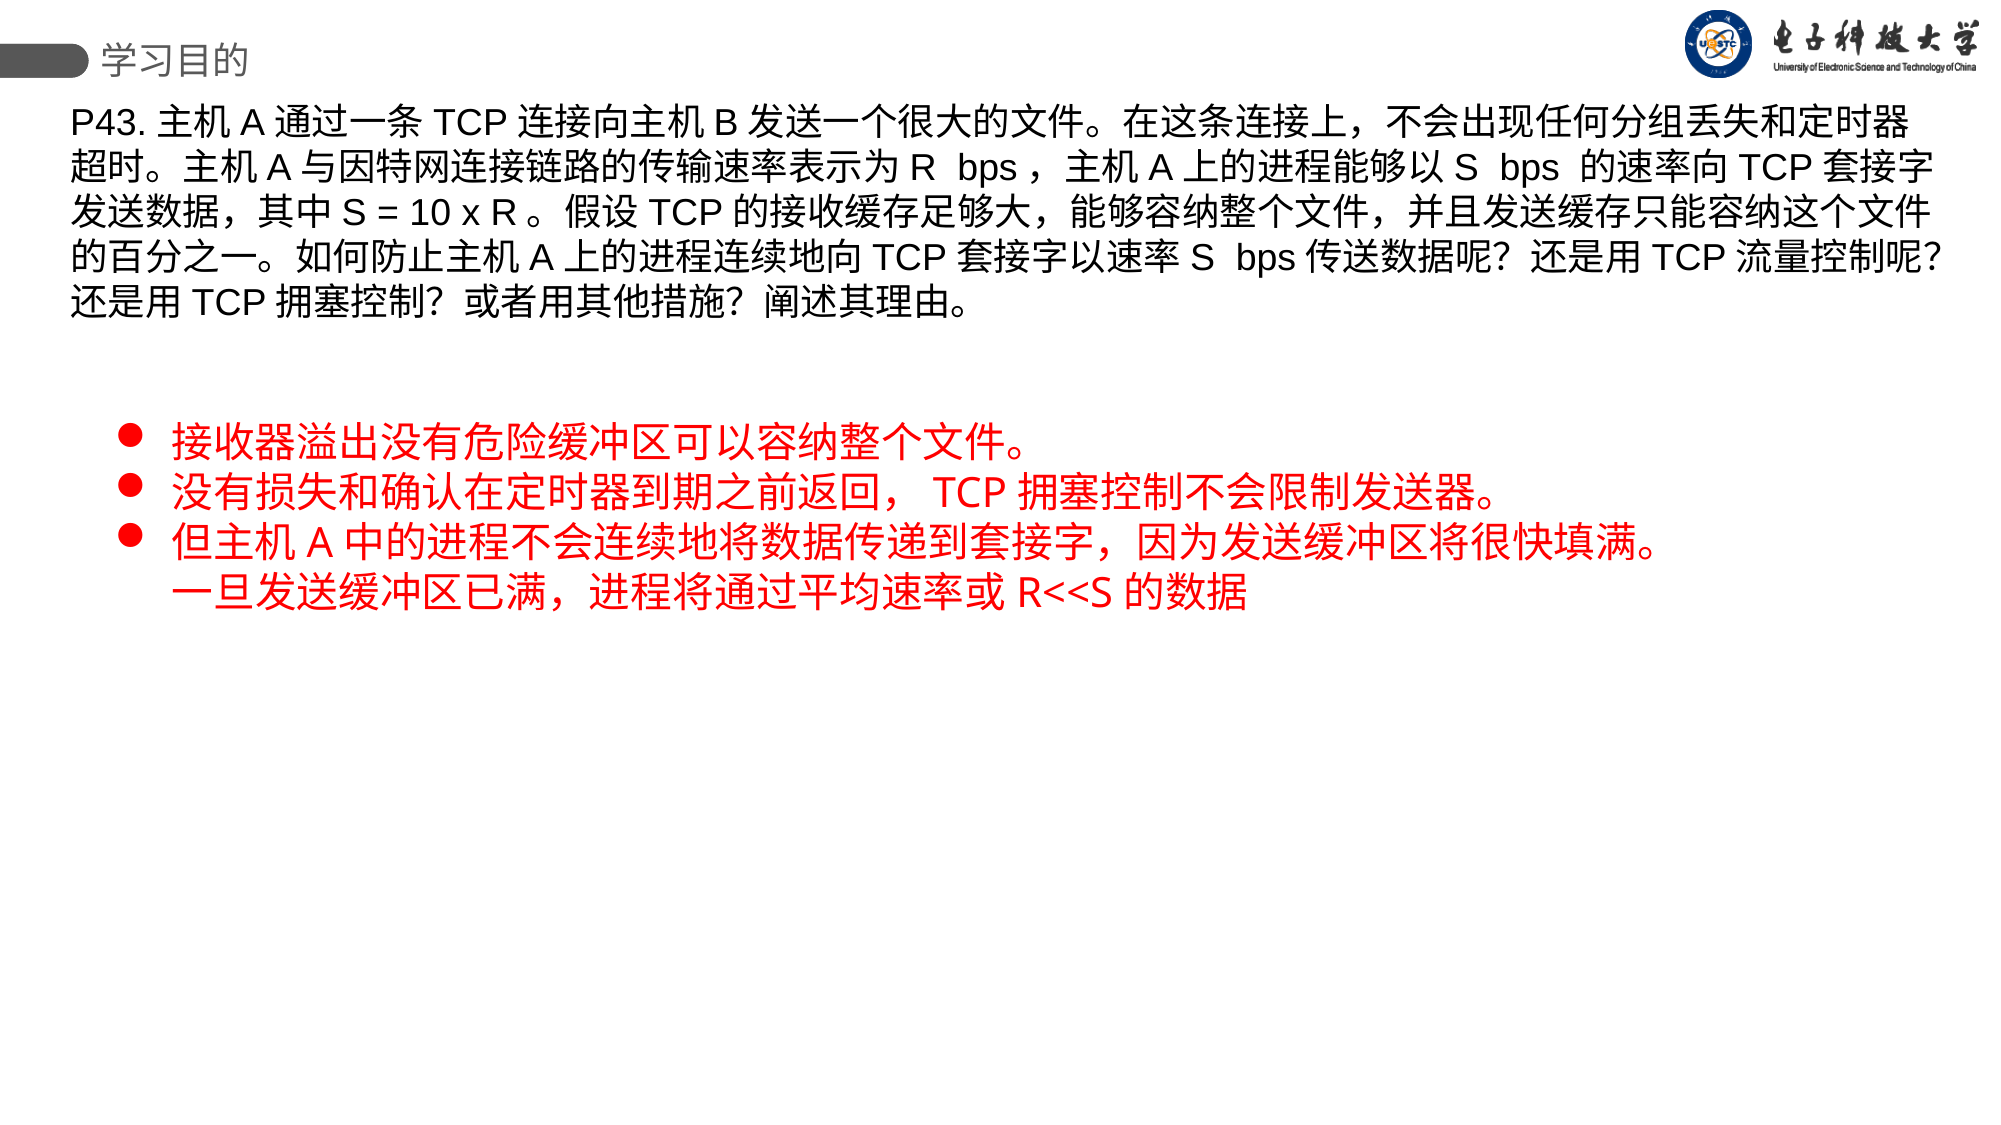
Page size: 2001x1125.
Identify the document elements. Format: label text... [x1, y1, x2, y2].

text_box 学习目的 [100, 28, 450, 91]
text_box P43.主机A通过一条TCP连接向主机B发送一个很大的文件。在这条连接上，不会出现任何分组丢失和定时器超时。主机A与因特网连接链路的传输速率表示为R bps，主机A上的进程能够以S bps 的速率向TCP套接字发送数据，其中S = 10 x R。假设TCP的接收缓存足够大，能够容纳整个文件，并且发送缓存只能容纳这个文件的百分之一。如何防止主机A上的进程连续地向TCP套接字以速率S bps传送数据呢？还是用TCP流量控制呢？还是用TCP拥塞控制？或者用其他措施？阐述其理由。 [55, 91, 1960, 331]
text_box 接收器溢出没有危险缓冲区可以容纳整个文件。 没有损失和确认在定时器到期之前返回，TCP拥塞控制不会限制发送器。 但主机A中的进程不会连续地将数据传递到套接字，因为发送缓冲区将很快填满。一旦发送缓冲区已满，进程将通过平均速率或R<<S的数据 [100, 407, 1706, 623]
picture [1685, 10, 1979, 78]
